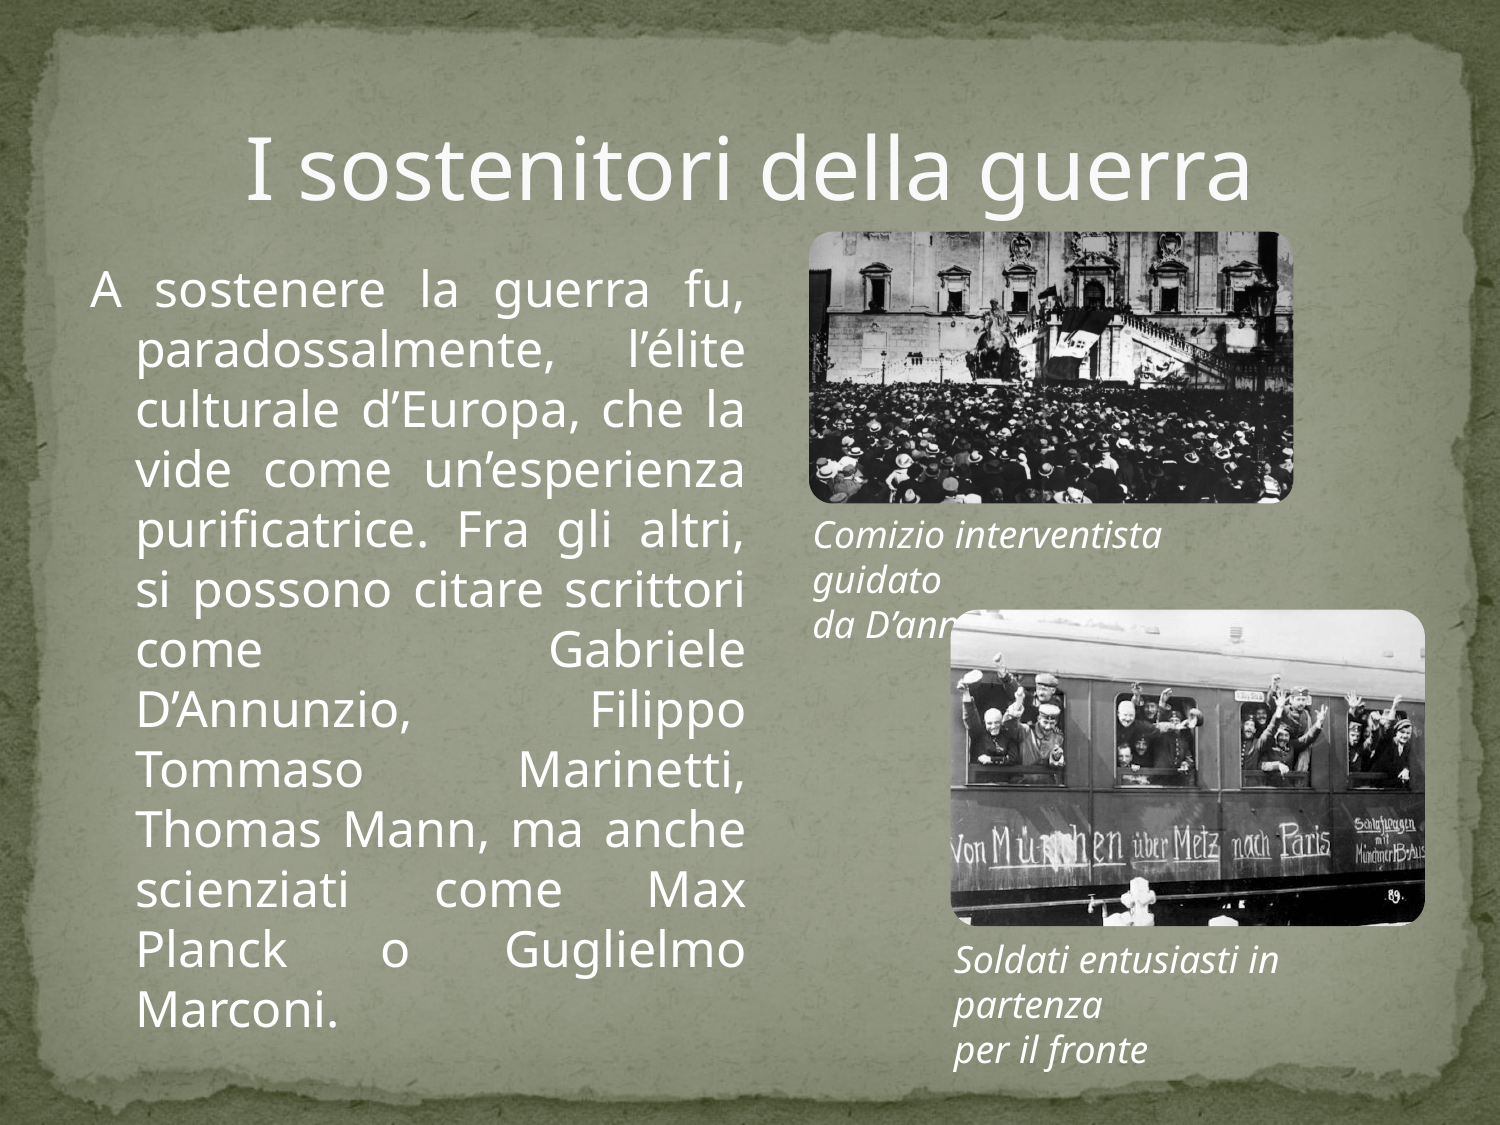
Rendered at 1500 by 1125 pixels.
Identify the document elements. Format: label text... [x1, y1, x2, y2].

text_box Soldati entusiasti in partenza per il fronte [938, 928, 1454, 1035]
picture [0, 0, 1500, 1125]
title I sostenitori della guerra [75, 24, 1425, 225]
list A sostenere la guerra fu, paradossalmente, l’élite culturale d’Europa, che la vide come un’esperienza purificatrice. Fra gli altri, si possono citare scrittori come Gabriele D’Annunzio, Filippo Tommaso Marinetti, Thomas Mann, ma anche scienziati come Max Planck o Guglielmo Marconi. [75, 249, 762, 1000]
text_box Comizio interventista guidato da D’annunzio [797, 503, 1314, 610]
